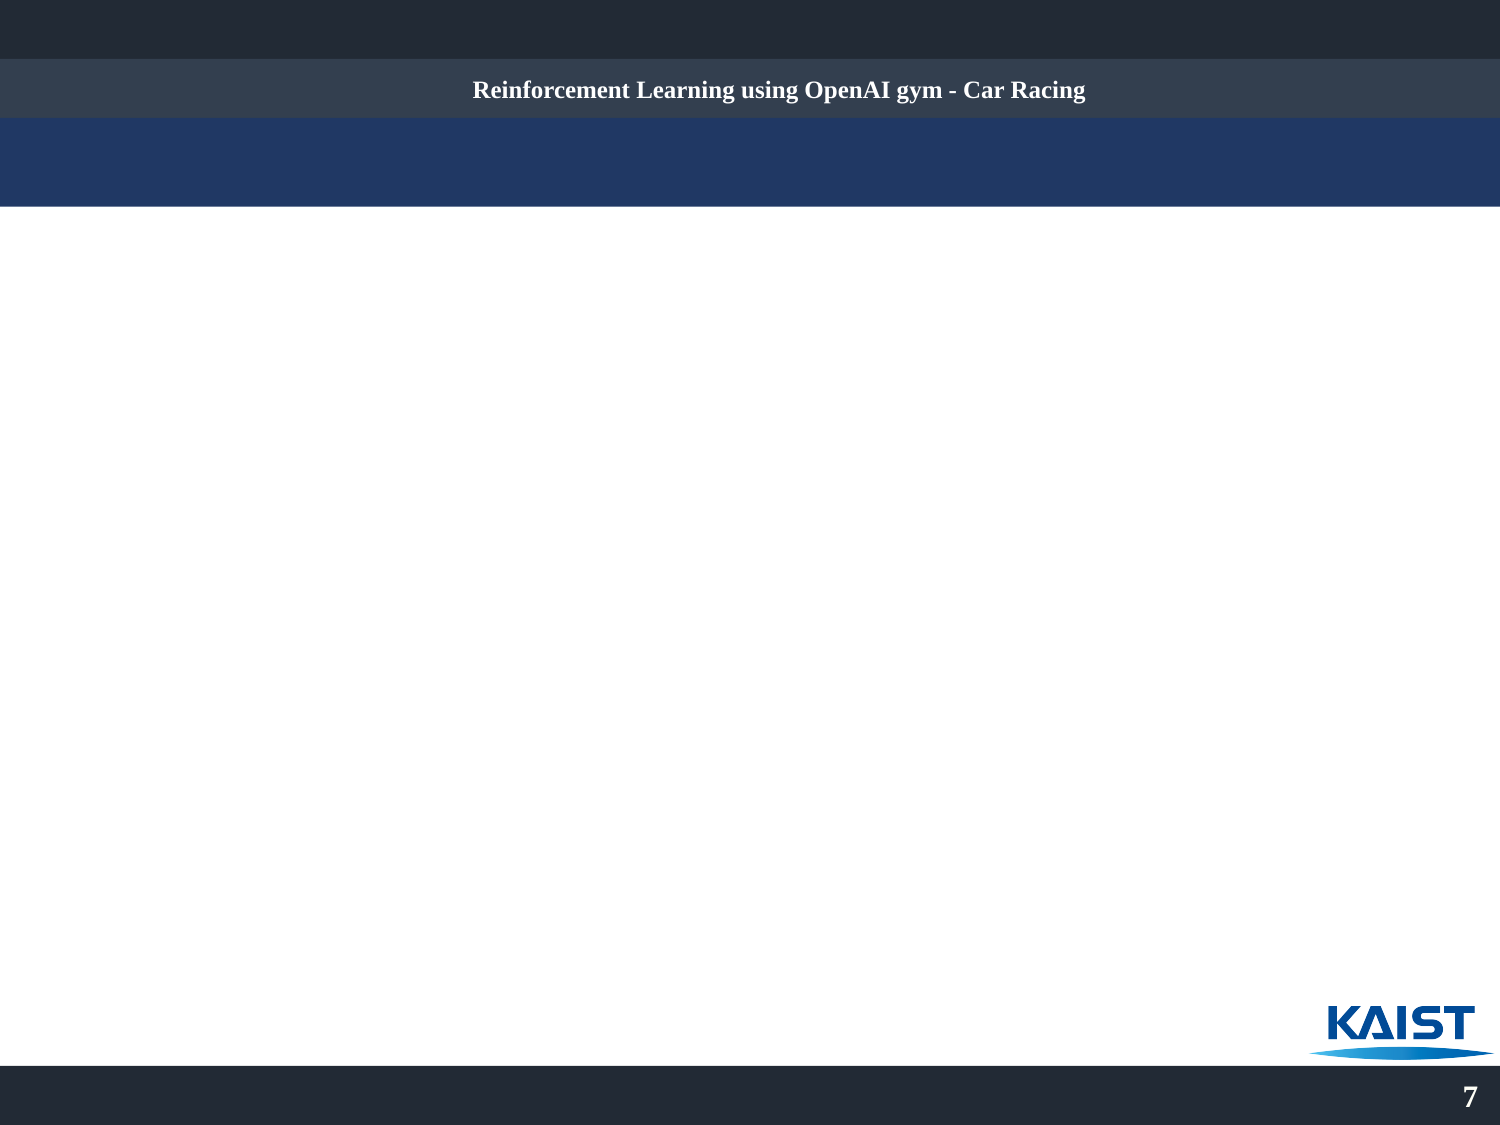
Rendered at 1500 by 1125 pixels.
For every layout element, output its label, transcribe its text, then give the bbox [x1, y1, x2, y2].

text_box [0, 117, 1500, 207]
picture [1308, 1006, 1495, 1060]
text_box Reinforcement Learning using OpenAI gym - Car Racing [0, 58, 1500, 117]
